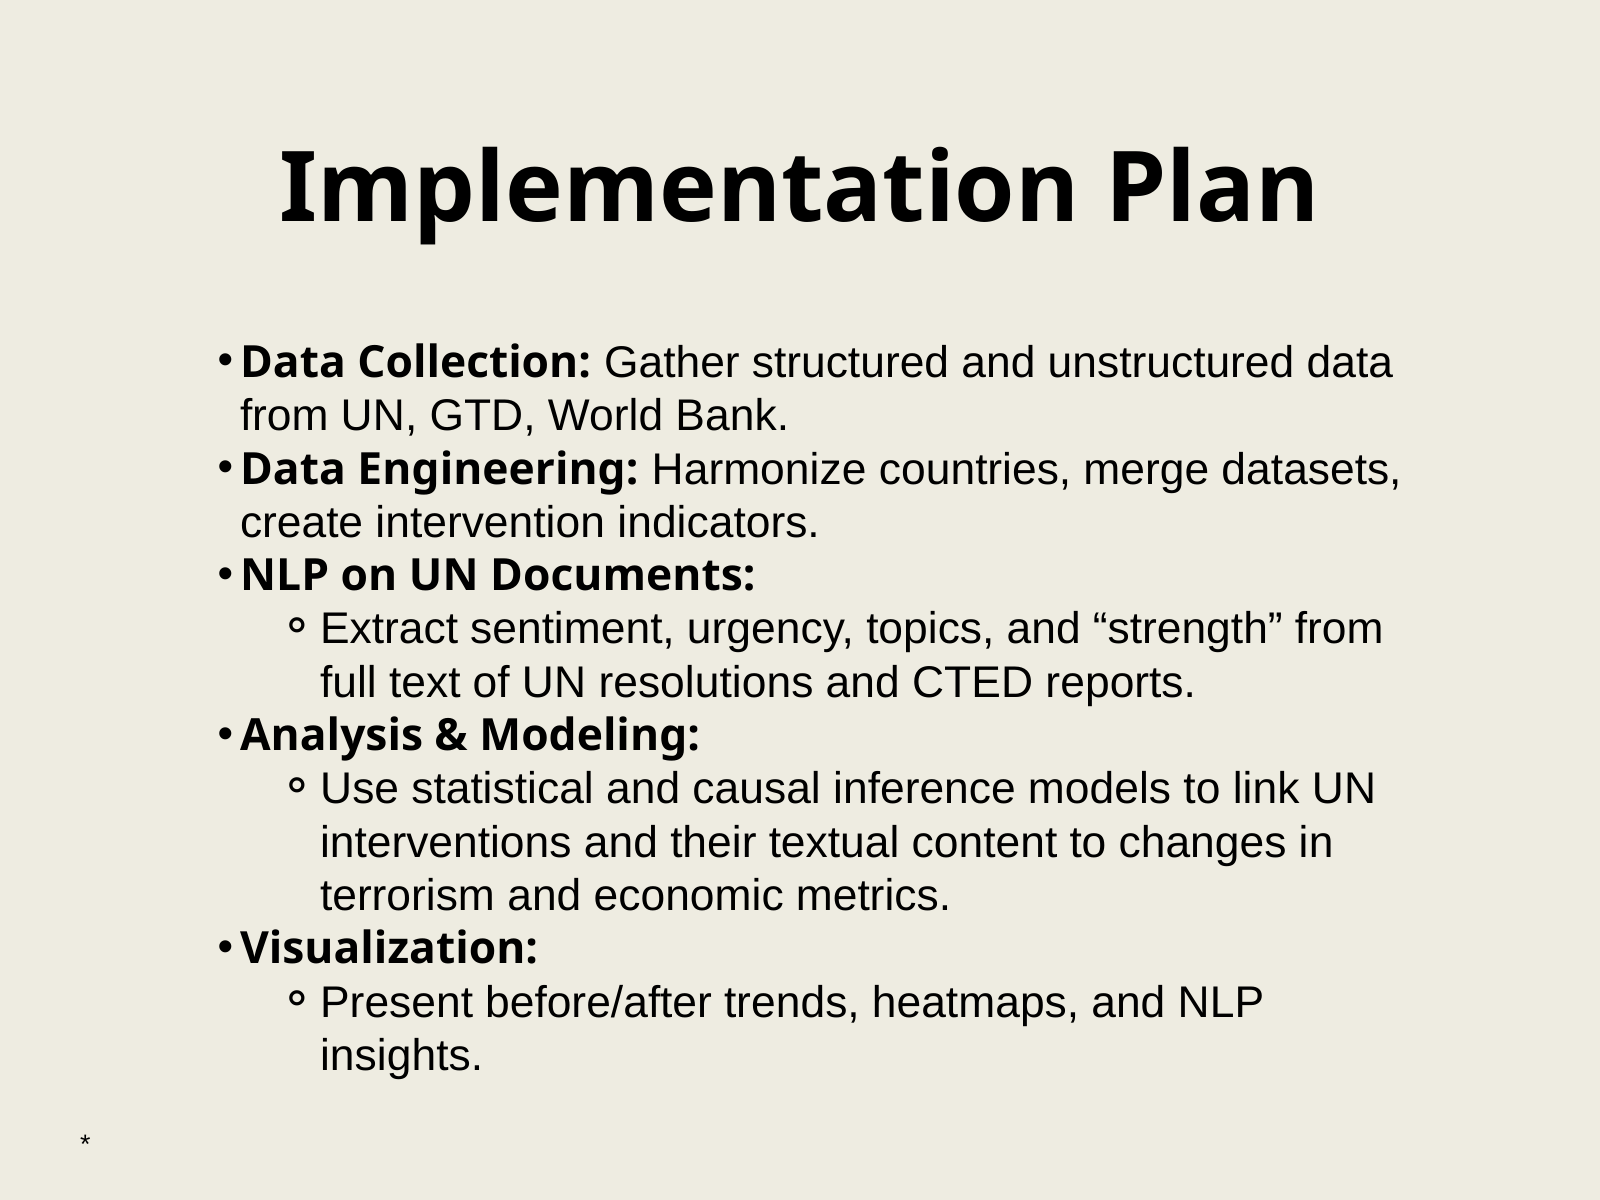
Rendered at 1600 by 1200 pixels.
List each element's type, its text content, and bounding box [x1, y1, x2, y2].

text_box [119, 59, 1481, 318]
text_box Data Collection: Gather structured and unstructured data from UN, GTD, World Bank. Data Engineering: Harmonize countries, merge datasets, create intervention indicators. NLP on UN Documents: Extract sentiment, urgency, topics, and “strength” from full text of UN resolutions and CTED reports. Analysis & Modeling: Use statistical and causal inference models to link UN interventions and their textual content to changes in terrorism and economic metrics. Visualization: Present before/after trends, heatmaps, and NLP insights. [195, 332, 1405, 1080]
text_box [79, 1111, 454, 1177]
